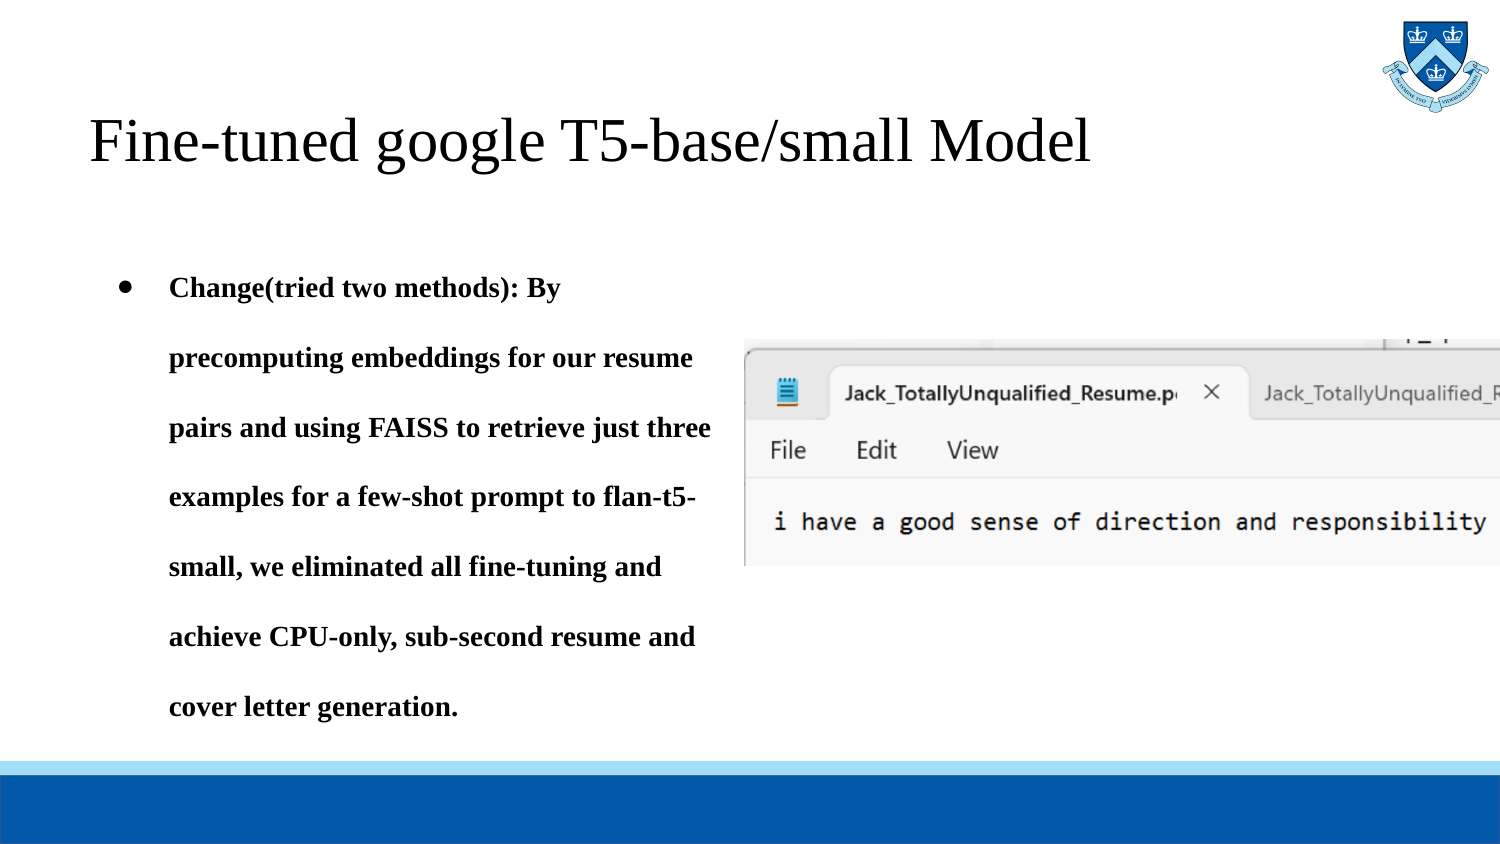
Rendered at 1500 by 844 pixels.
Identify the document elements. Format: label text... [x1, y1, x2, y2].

text_box [0, 761, 1500, 776]
text_box Change(tried two methods): By precomputing embeddings for our resume pairs and using FAISS to retrieve just three examples for a few-shot prompt to flan-t5-small, we eliminated all fine-tuning and achieve CPU-only, sub-second resume and cover letter generation. However, the result is bad: just a sentence [78, 218, 750, 761]
text_box [0, 776, 1500, 844]
picture [1381, 17, 1491, 115]
text_box Fine-tuned google T5-base/small Model [78, 33, 1188, 229]
picture [744, 339, 1500, 567]
